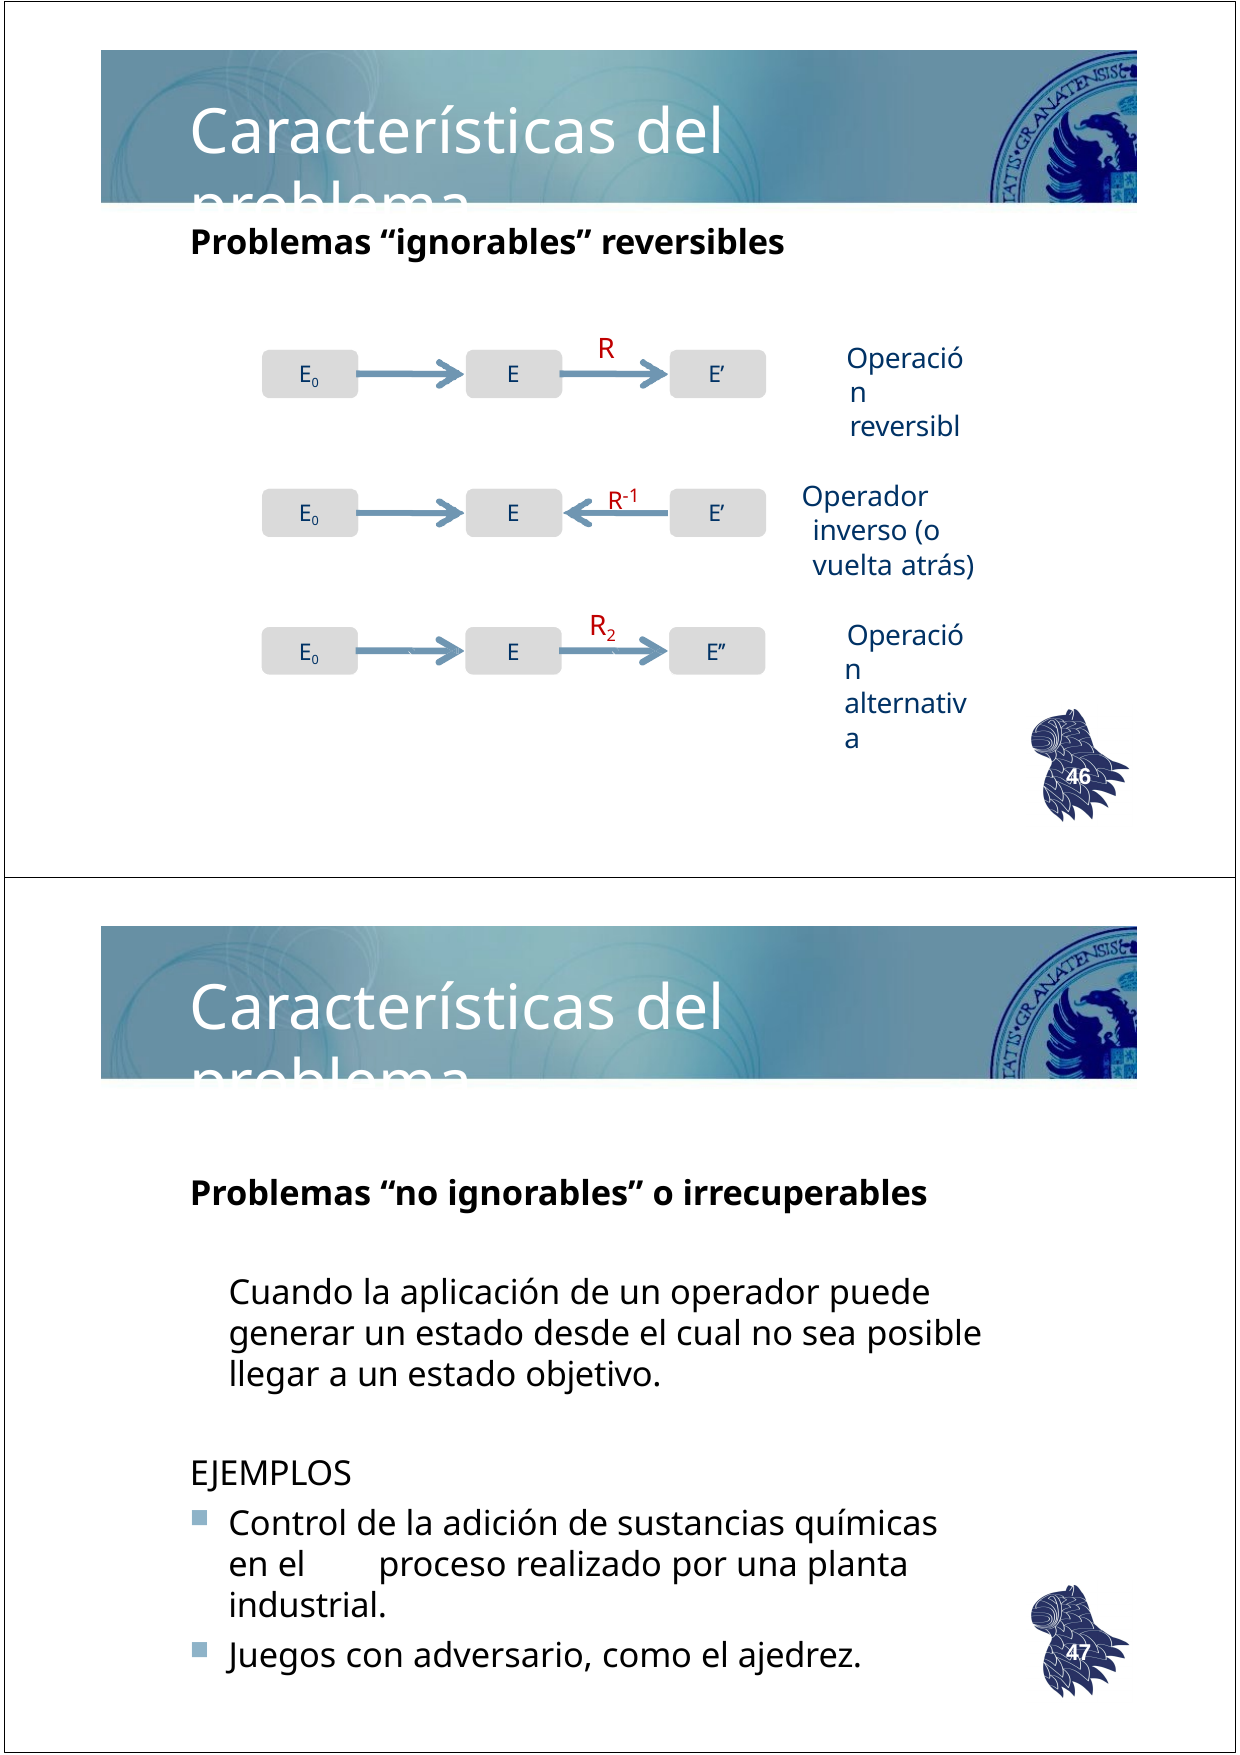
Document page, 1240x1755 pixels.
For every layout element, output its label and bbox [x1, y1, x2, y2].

text_box [4, 1708, 1236, 1753]
text_box [4, 0, 1236, 1704]
